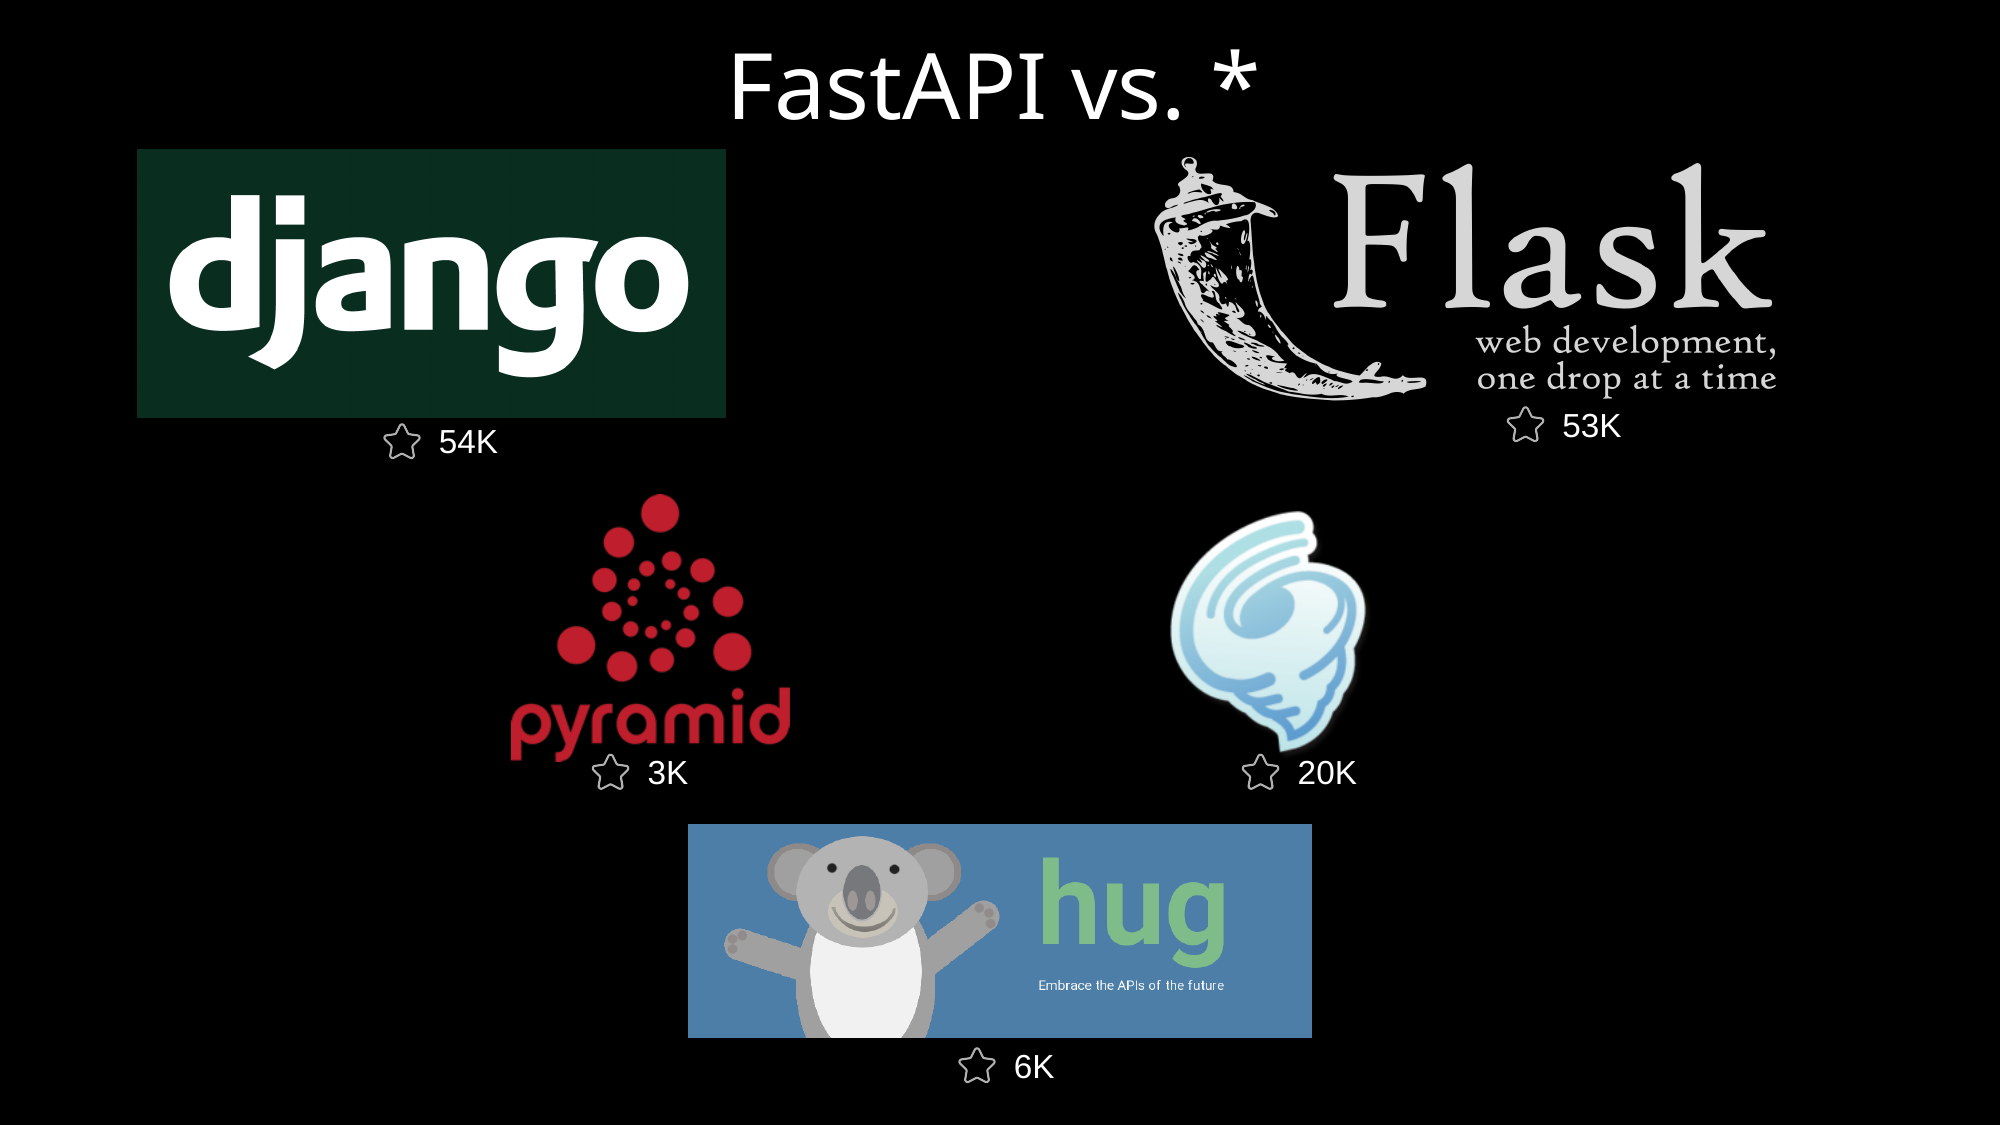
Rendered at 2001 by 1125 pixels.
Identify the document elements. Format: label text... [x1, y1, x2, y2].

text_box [1502, 396, 1649, 453]
picture [137, 149, 726, 418]
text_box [587, 743, 734, 800]
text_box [379, 412, 526, 469]
picture [1137, 498, 1406, 766]
picture [510, 494, 791, 763]
picture [688, 824, 1312, 1038]
title FastAPI vs. * [12, 7, 1975, 158]
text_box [1238, 743, 1384, 800]
picture [1137, 149, 1793, 407]
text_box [954, 1037, 1101, 1094]
